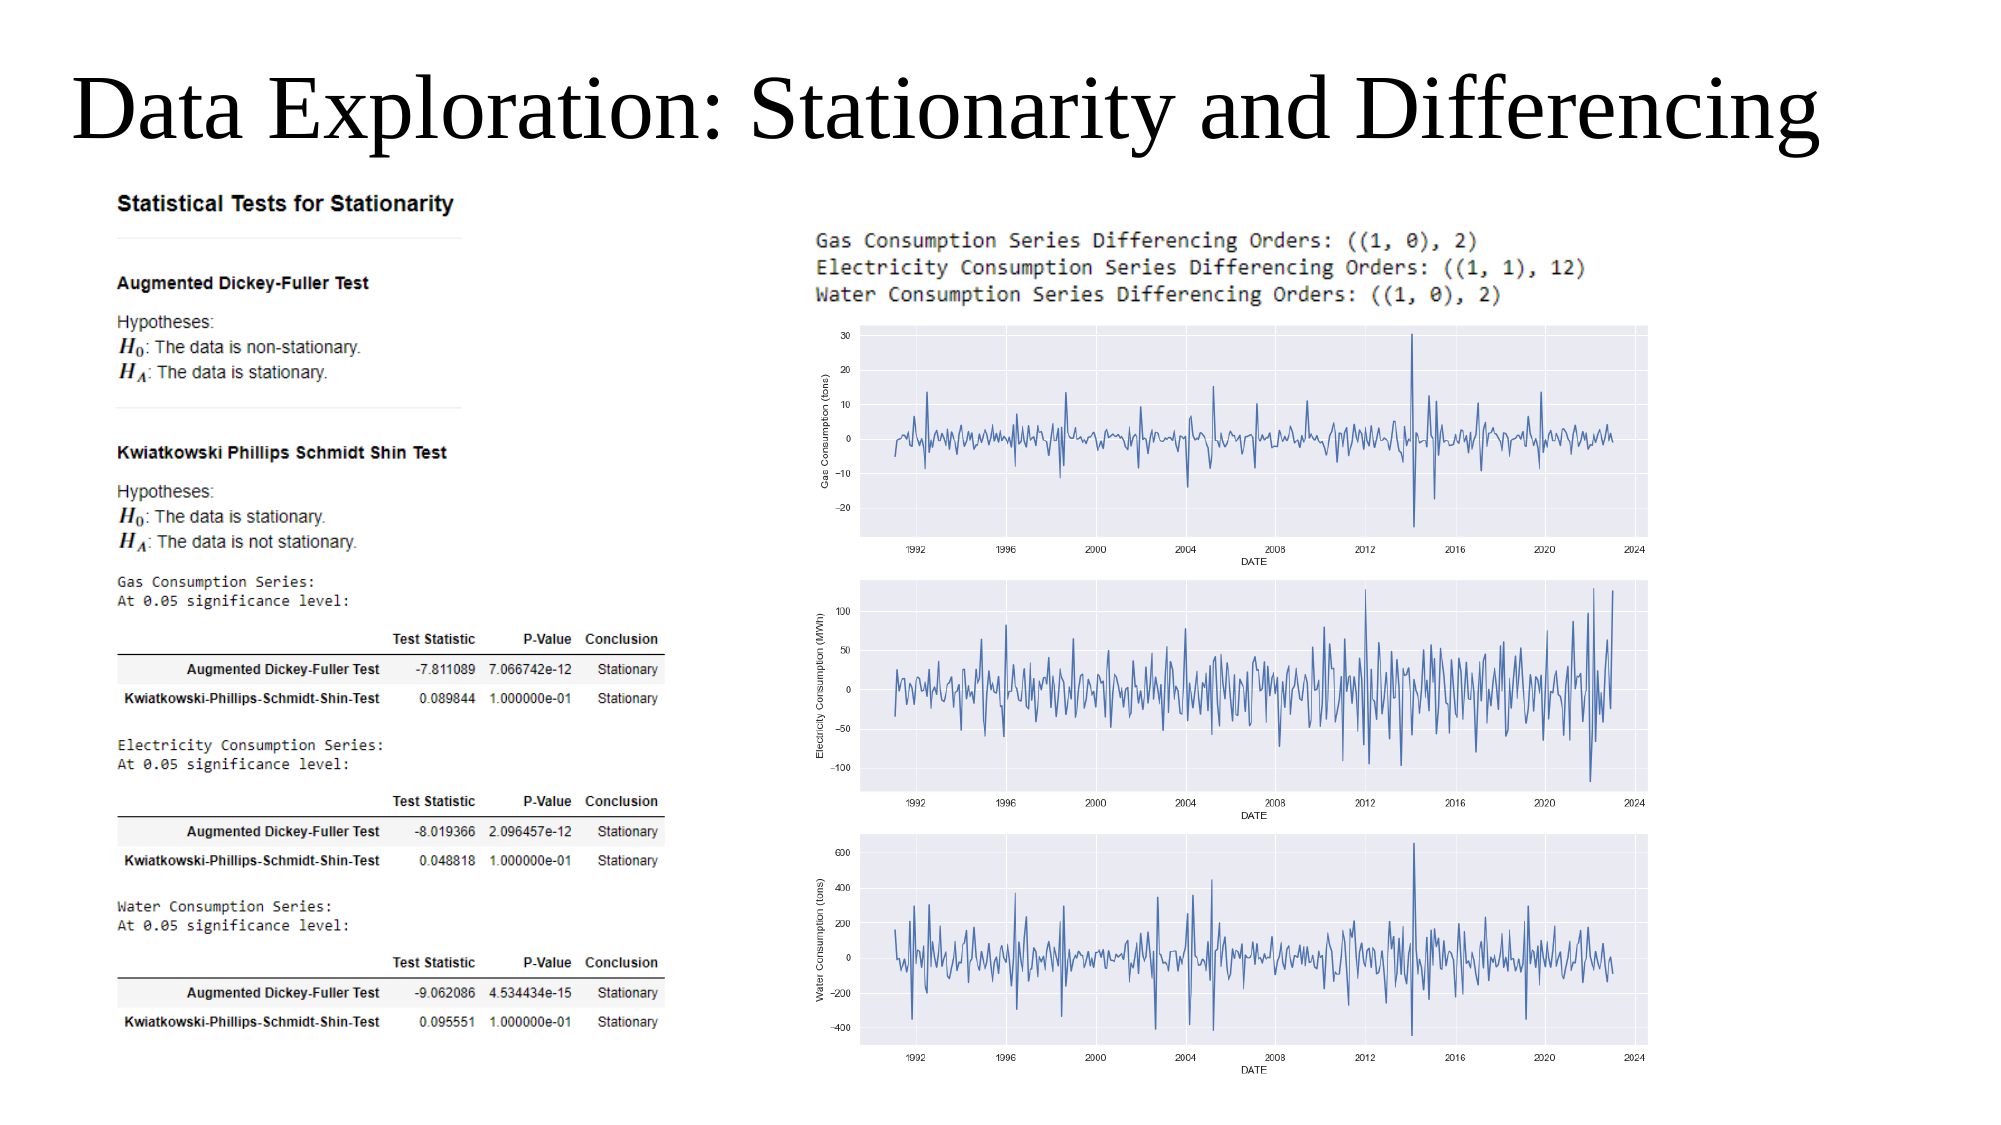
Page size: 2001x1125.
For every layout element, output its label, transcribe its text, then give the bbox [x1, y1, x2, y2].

picture [810, 224, 1654, 1081]
picture [112, 730, 666, 876]
picture [112, 893, 666, 1039]
picture [112, 185, 462, 563]
picture [112, 569, 666, 715]
title Data Exploration: Stationarity and Differencing [56, 0, 1897, 218]
